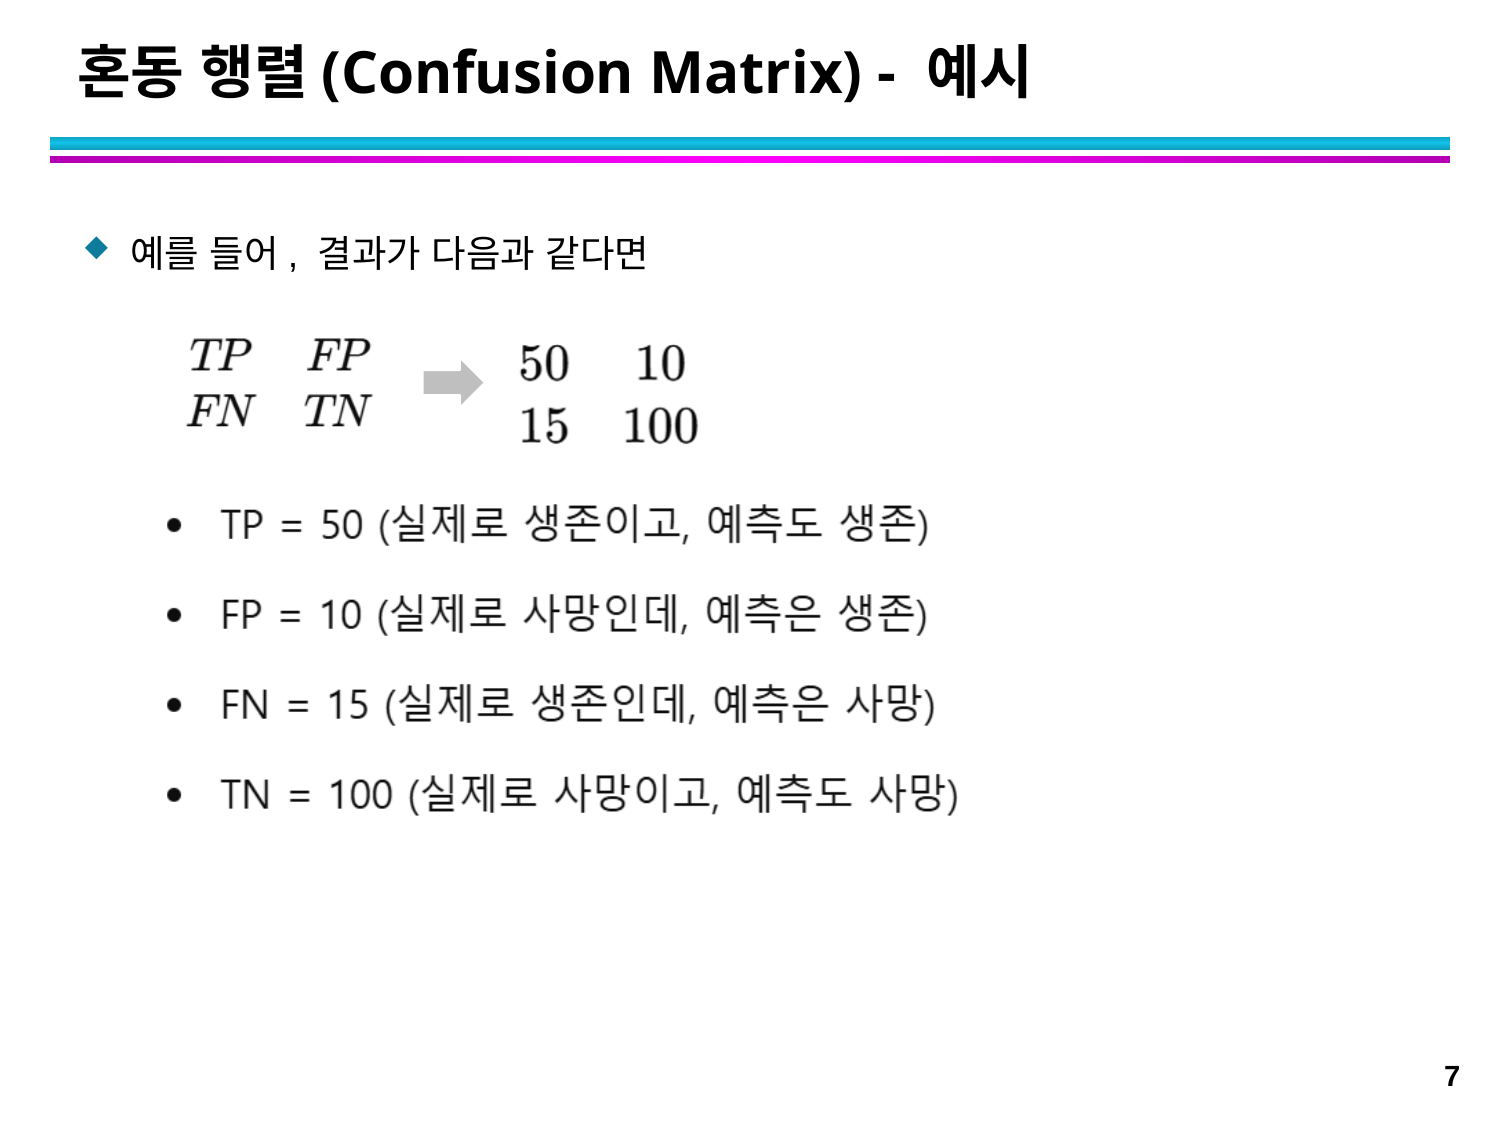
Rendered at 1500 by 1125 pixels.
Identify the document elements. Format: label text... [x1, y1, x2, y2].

picture [174, 324, 382, 442]
text_box 예를 들어, 결과가 다음과 같다면 [67, 199, 1433, 1100]
picture [137, 492, 976, 831]
picture [499, 337, 726, 462]
title 혼동 행렬(Confusion Matrix) - 예시 [62, 24, 1421, 113]
text_box [422, 357, 485, 408]
